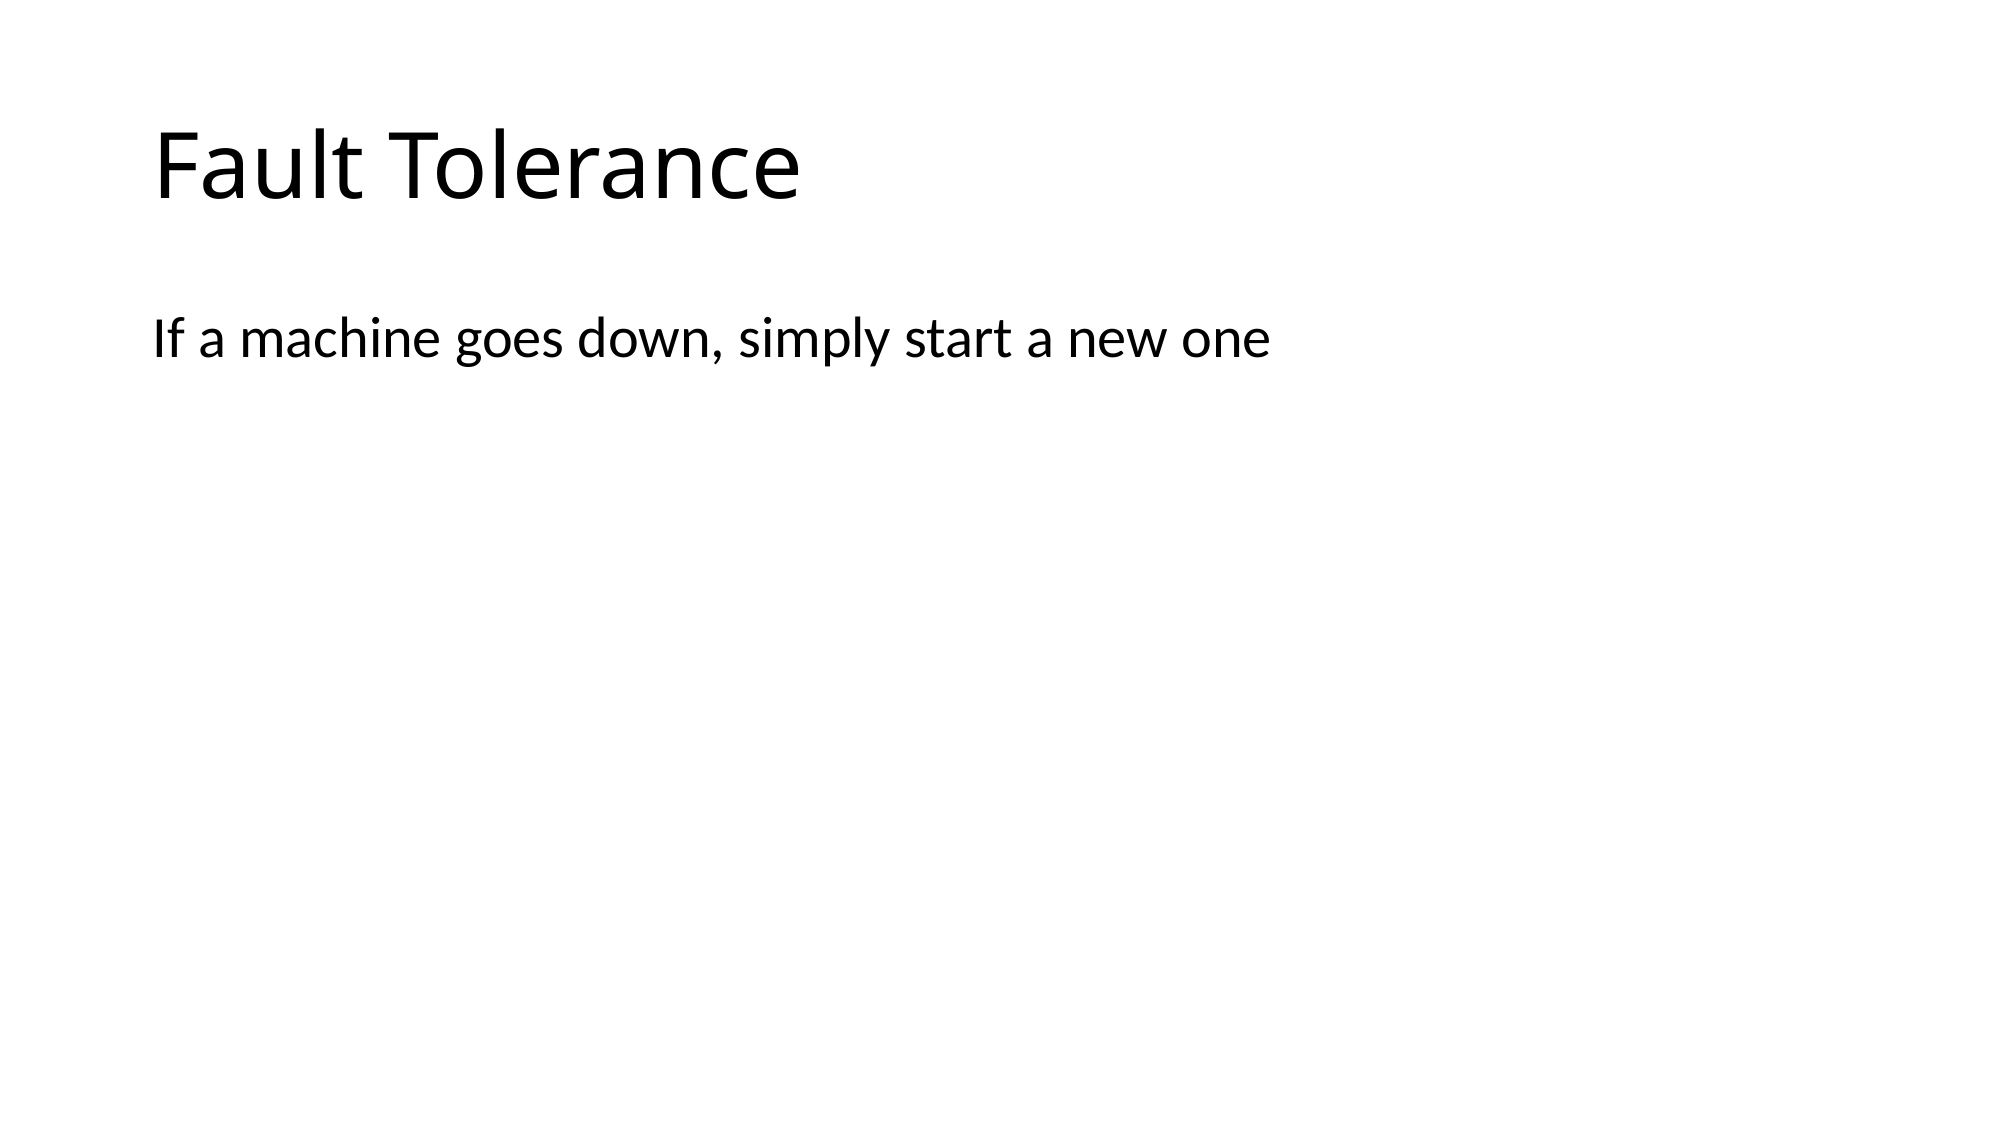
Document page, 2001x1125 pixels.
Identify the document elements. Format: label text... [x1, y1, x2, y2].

list If a machine goes down, simply start a new one [137, 299, 1863, 1014]
title Fault Tolerance [137, 59, 1863, 278]
